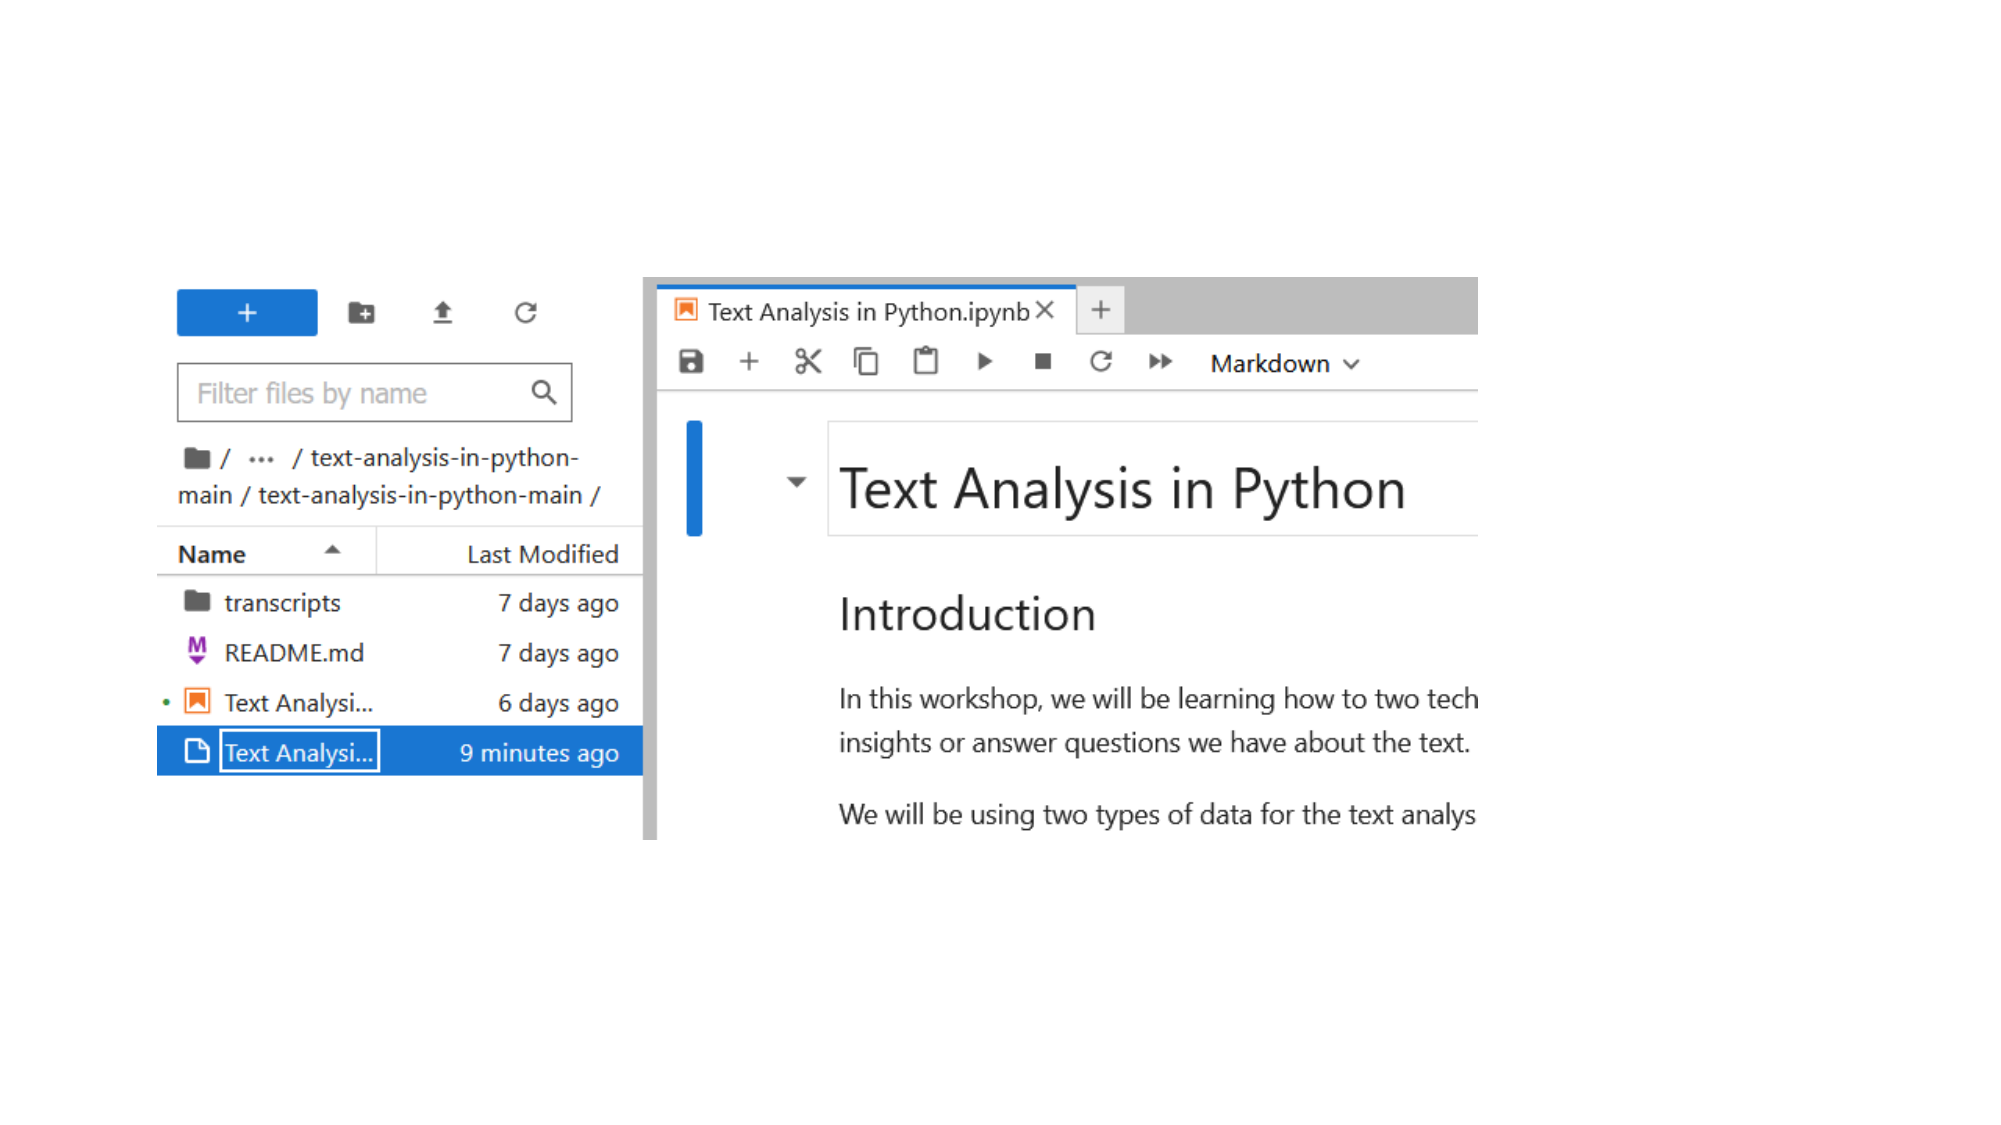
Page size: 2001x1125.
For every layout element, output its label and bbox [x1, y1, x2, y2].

picture [156, 277, 1478, 840]
